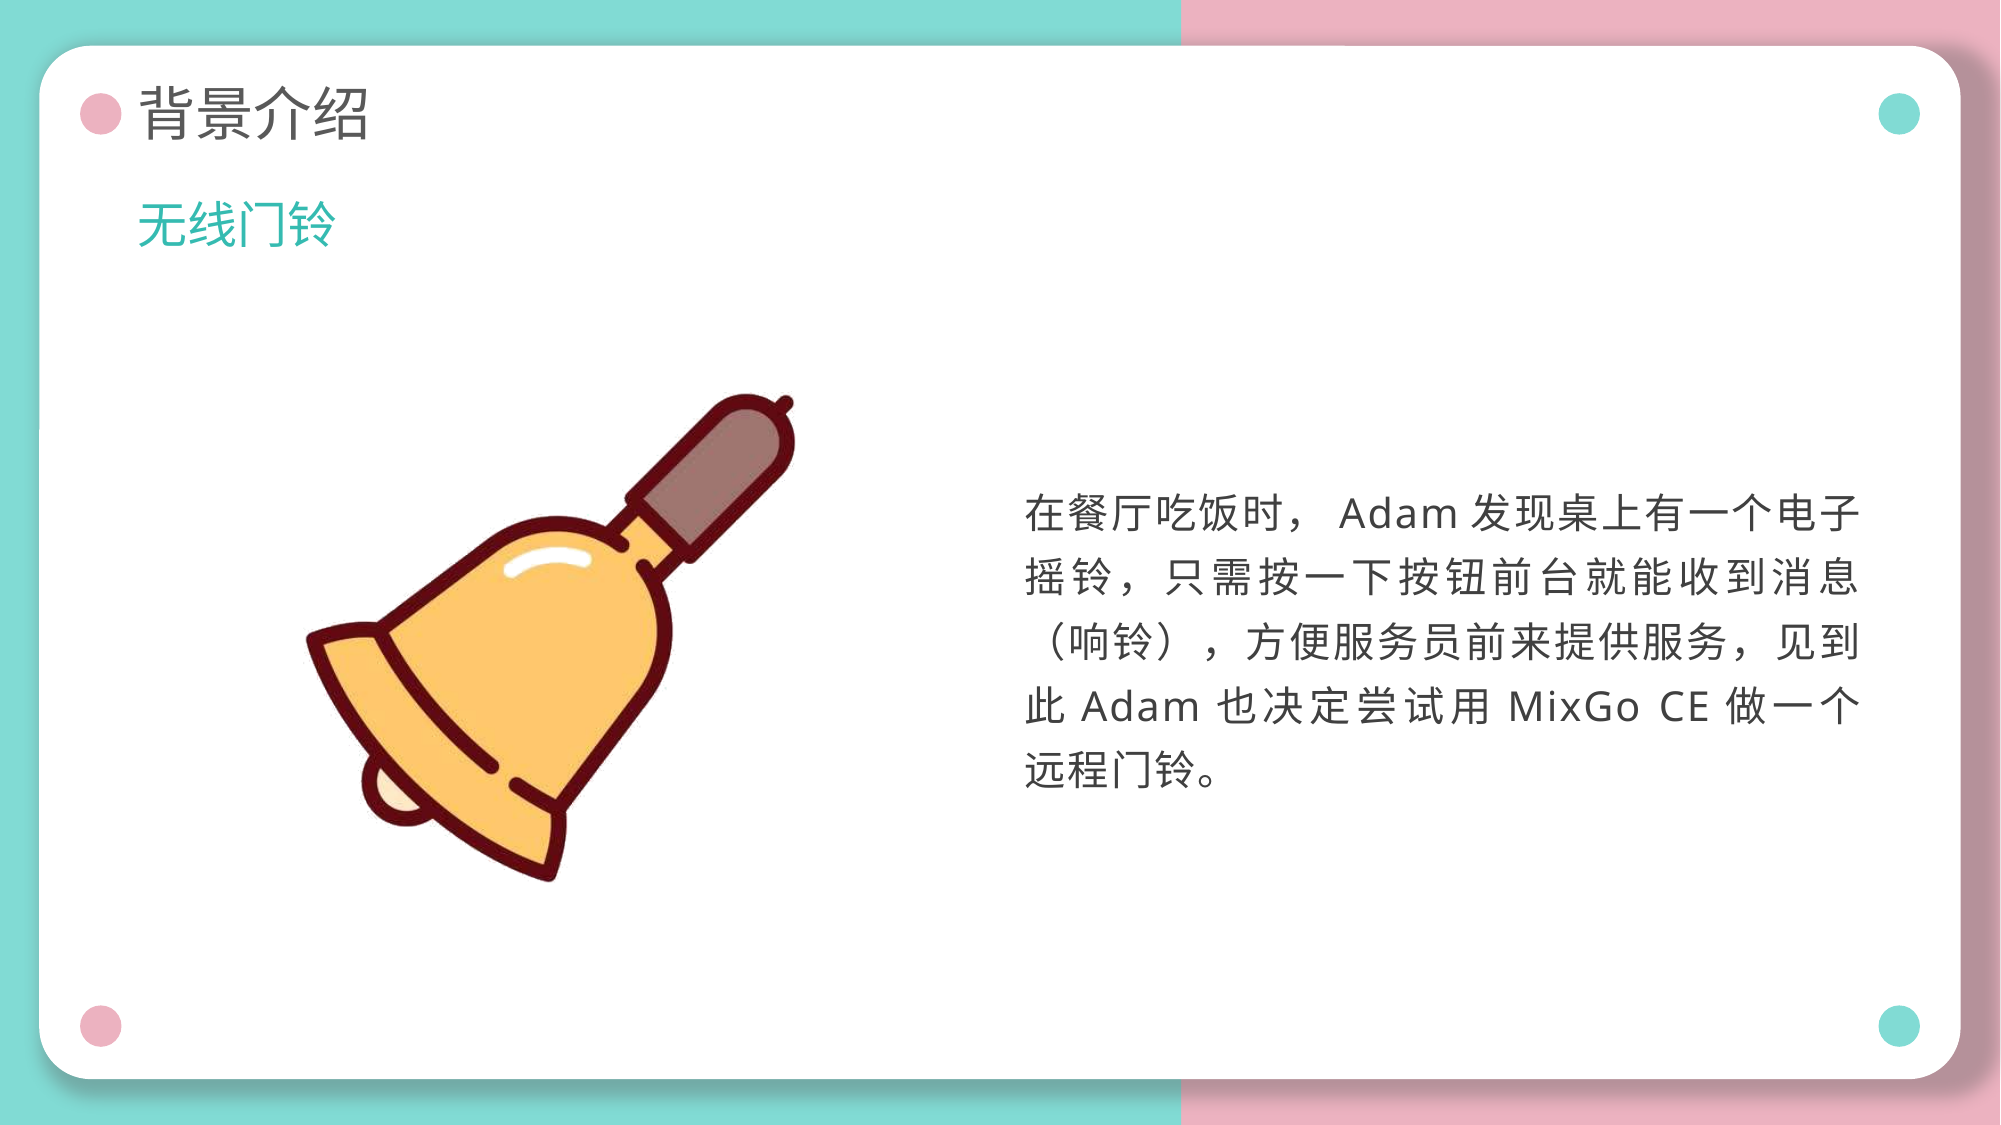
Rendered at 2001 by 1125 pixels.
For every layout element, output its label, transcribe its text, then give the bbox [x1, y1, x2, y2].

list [203, 291, 898, 985]
title 背景介绍 [137, 77, 976, 157]
list 在餐厅吃饭时，Adam发现桌上有一个电子摇铃，只需按一下按钮前台就能收到消息（响铃），方便服务员前来提供服务，见到此Adam也决定尝试用MixGo CE做一个远程门铃。 [1024, 464, 1863, 802]
list 无线门铃 [137, 185, 976, 262]
